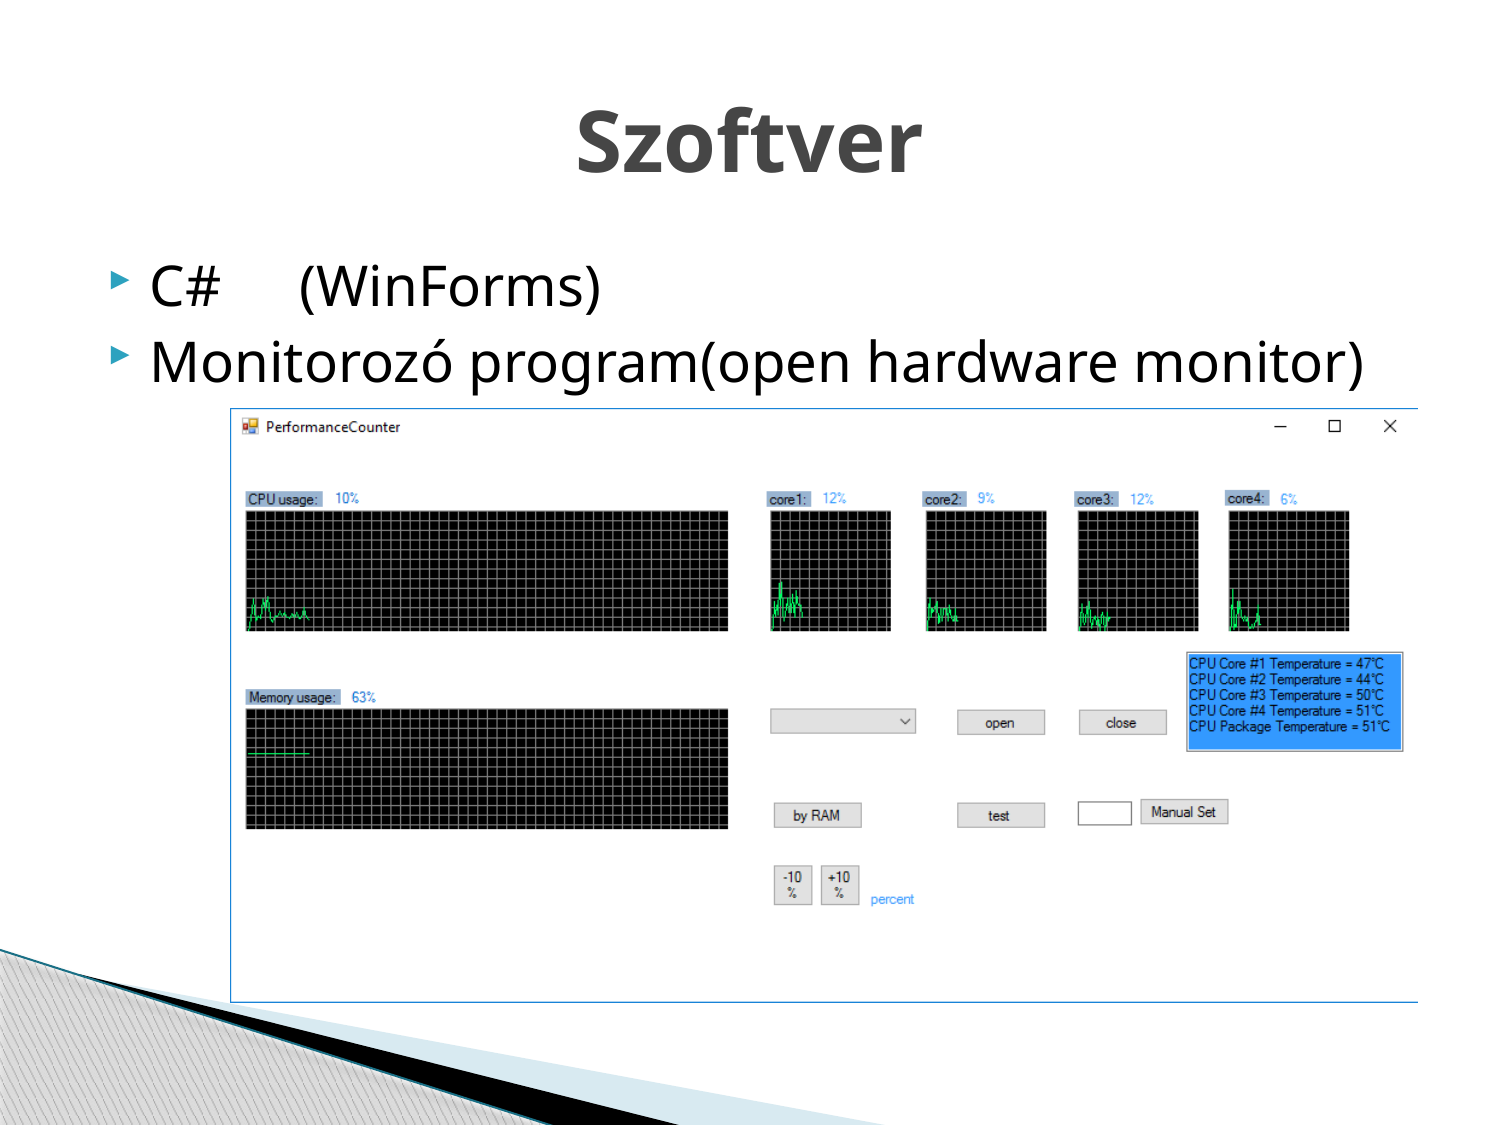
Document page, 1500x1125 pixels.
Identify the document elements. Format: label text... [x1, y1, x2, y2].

title Szoftver [75, 45, 1425, 233]
list C# (WinForms) Monitorozó program(open hardware monitor) [75, 243, 1425, 986]
picture [229, 408, 1418, 1004]
